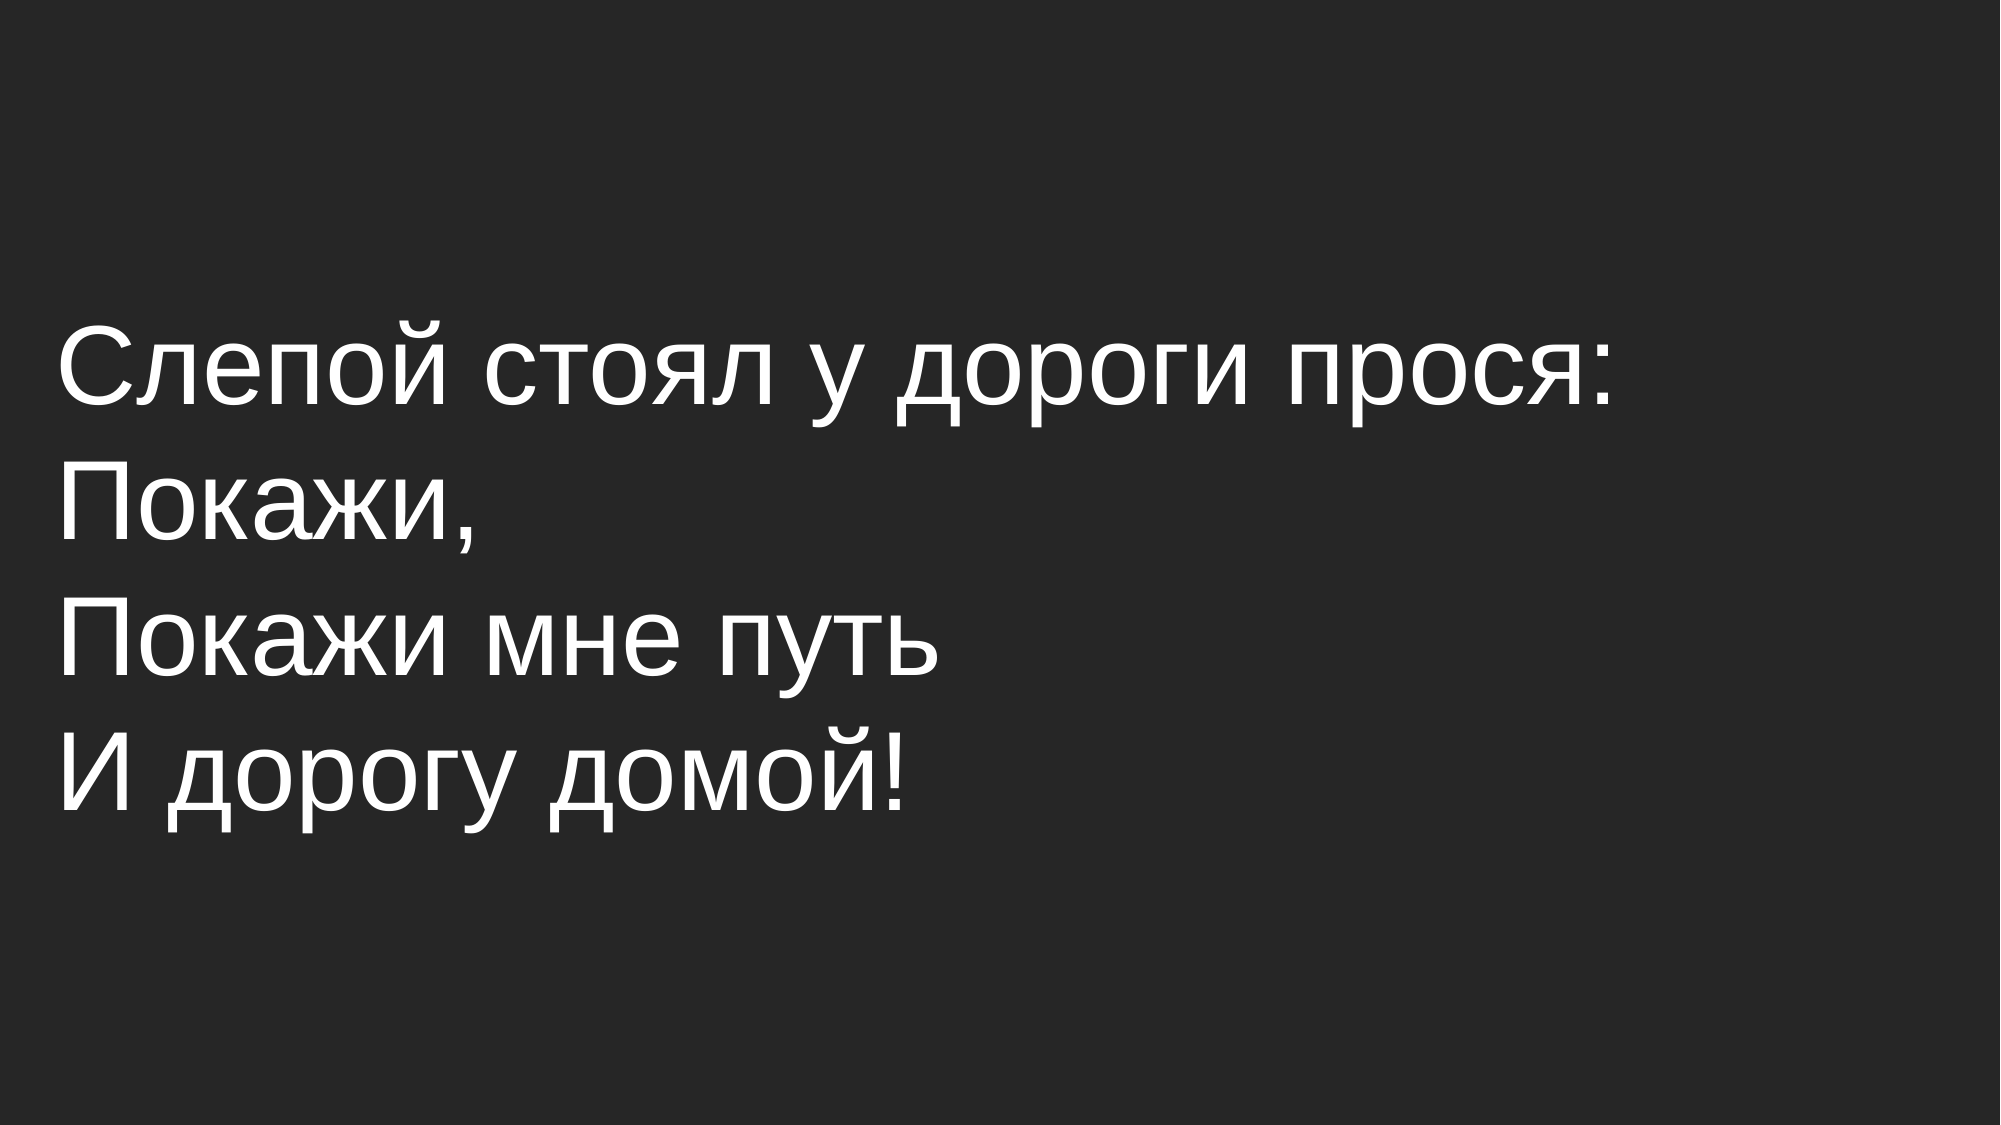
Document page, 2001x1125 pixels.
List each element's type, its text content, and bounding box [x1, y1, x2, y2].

title Слепой стоял у дороги прося: Покажи, Покажи мне путь И дорогу домой! [40, 0, 2000, 1125]
